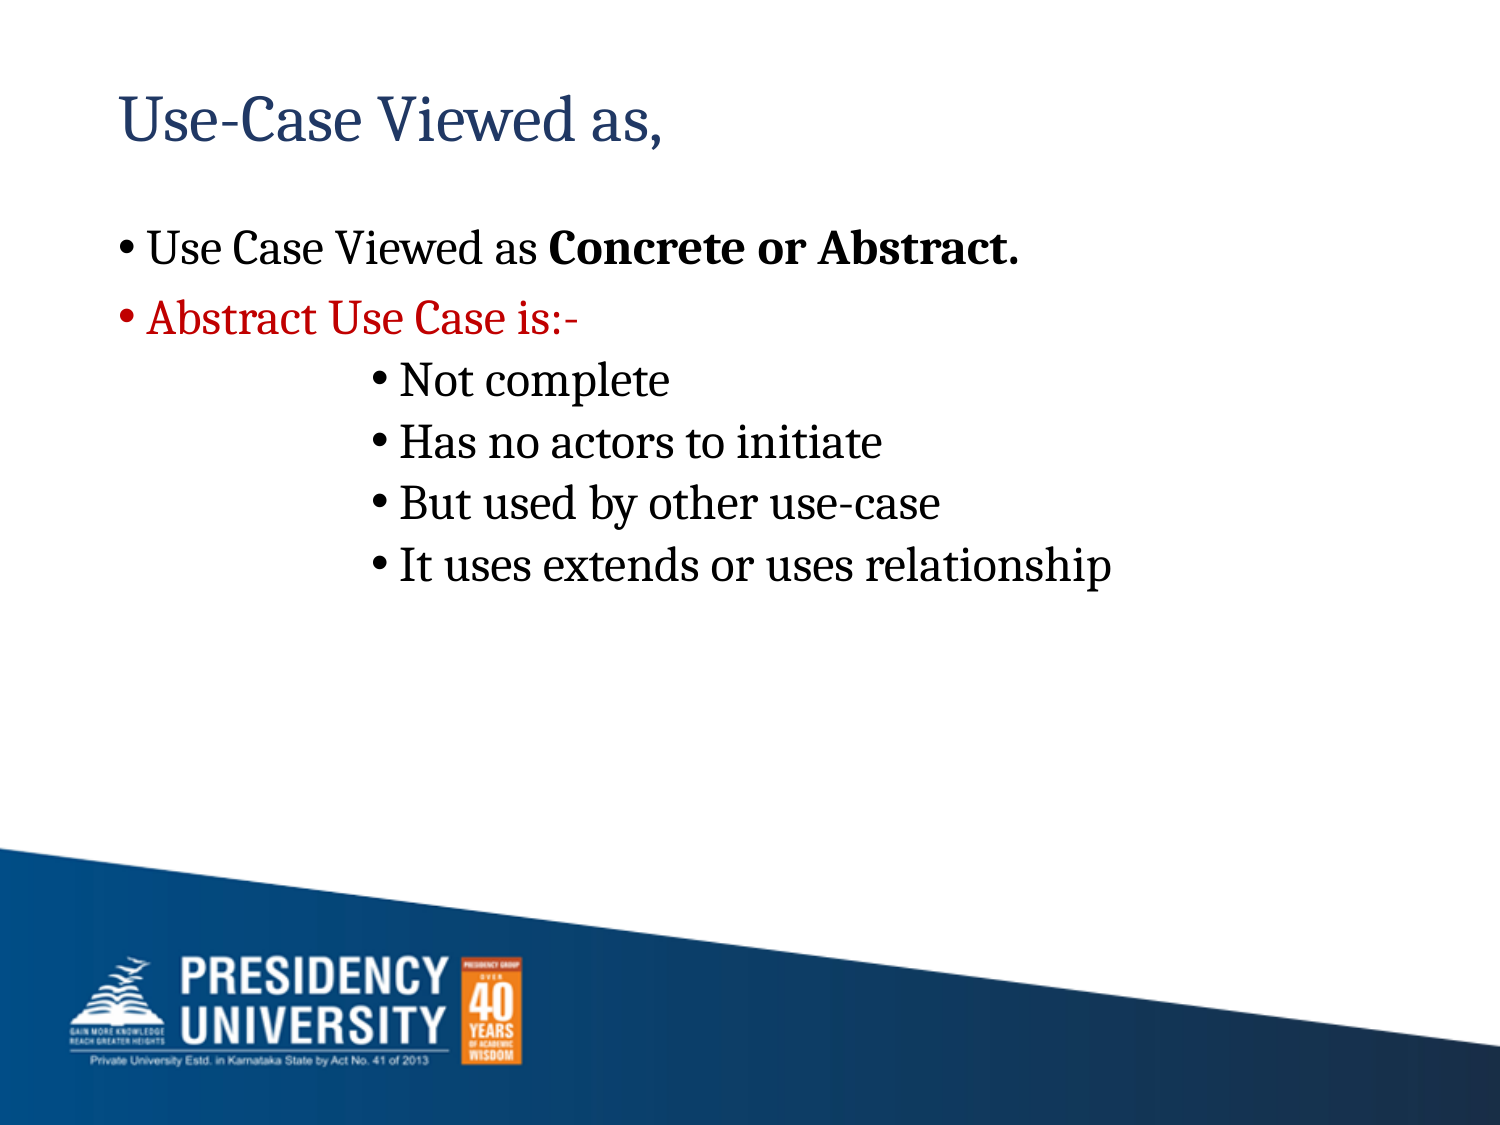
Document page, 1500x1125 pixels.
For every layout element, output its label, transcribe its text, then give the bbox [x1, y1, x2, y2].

list Use Case Viewed as Concrete or Abstract. Abstract Use Case is:- Not complete Has no actors to initiate But used by other use-case It uses extends or uses relationship [103, 214, 1397, 851]
picture [0, 845, 1500, 1125]
title Use-Case Viewed as, [103, 51, 1397, 188]
